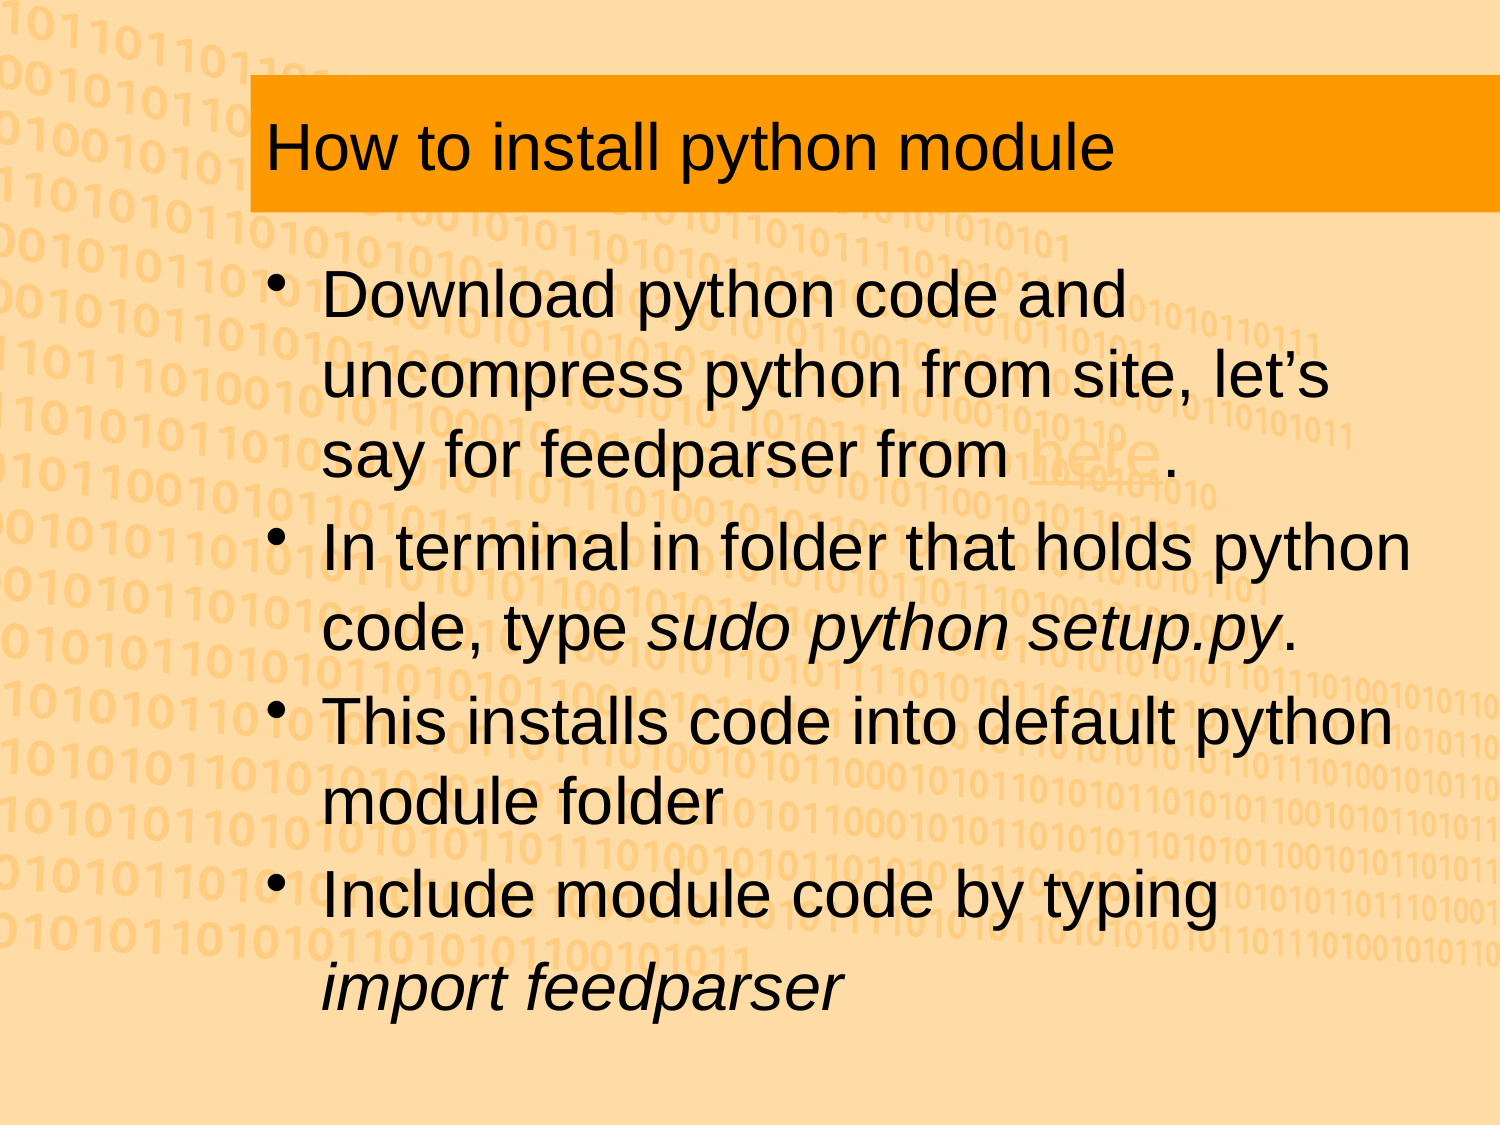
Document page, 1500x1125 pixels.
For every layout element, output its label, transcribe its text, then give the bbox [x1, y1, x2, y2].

title How to install python module [250, 75, 1500, 213]
list Download python code and uncompress python from site, let’s say for feedparser from here. In terminal in folder that holds python code, type sudo python setup.py. This installs code into default python module folder Include module code by typing import feedparser [250, 243, 1463, 959]
